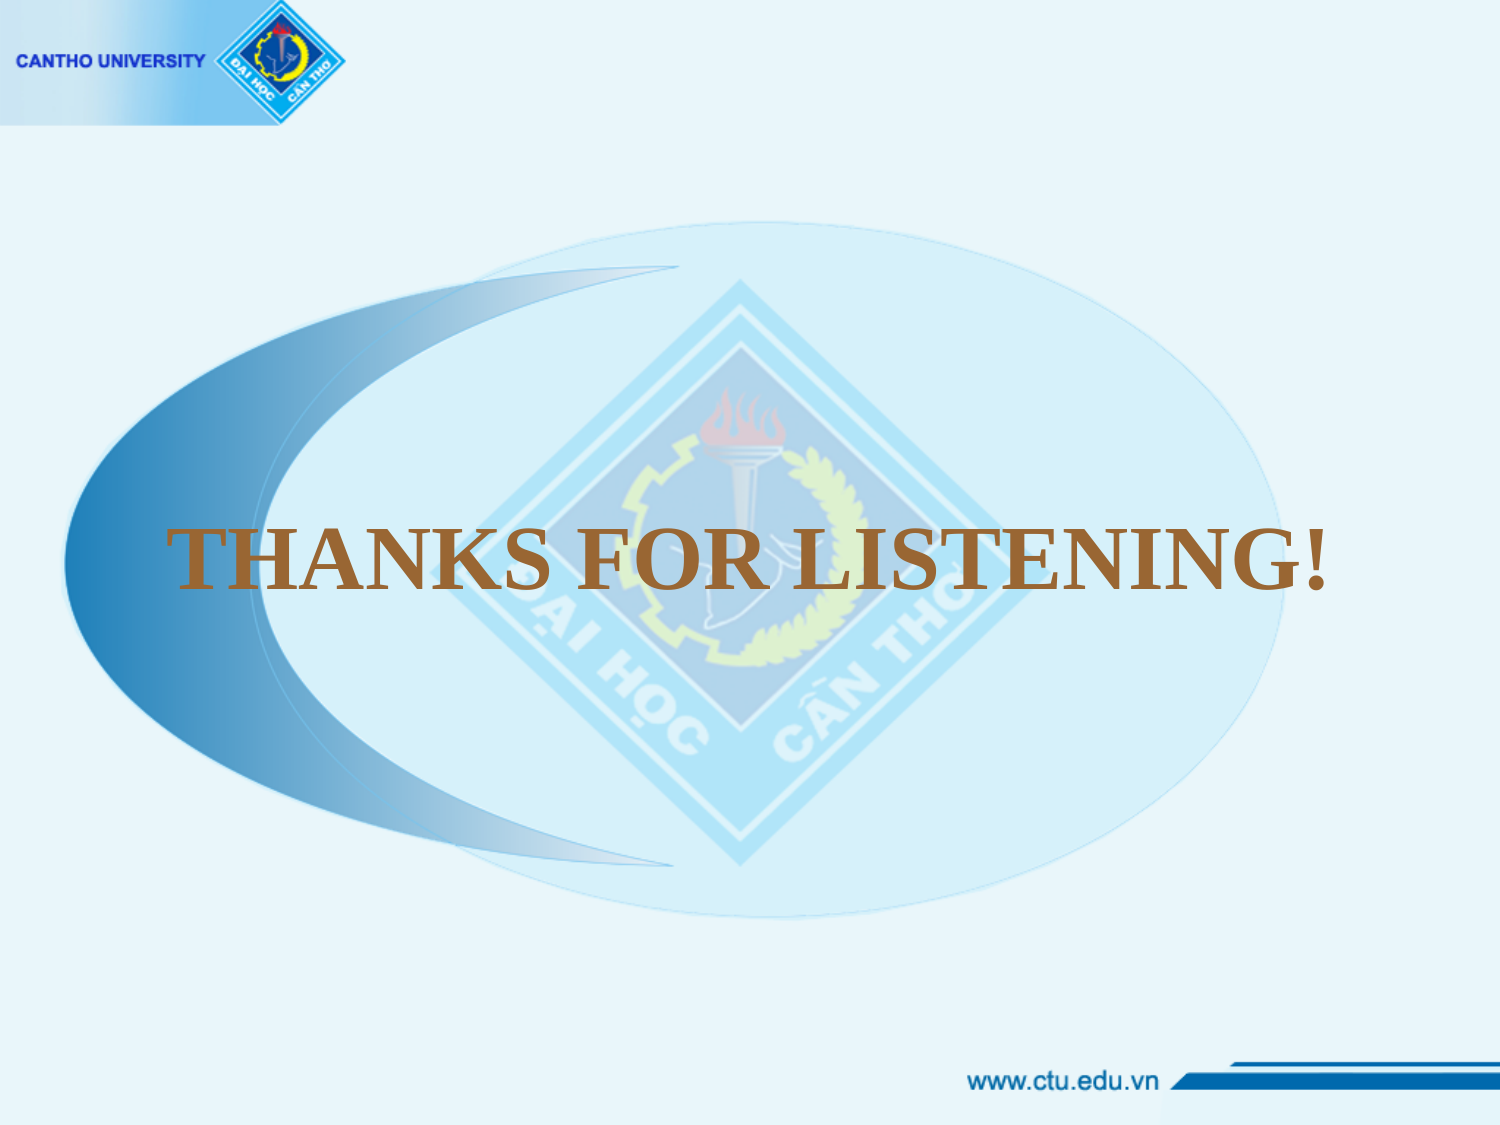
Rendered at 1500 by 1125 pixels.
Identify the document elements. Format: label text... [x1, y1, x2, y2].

title THANKS FOR LISTENING! [118, 437, 1382, 669]
picture [222, 4, 341, 118]
picture [0, 0, 1500, 1125]
